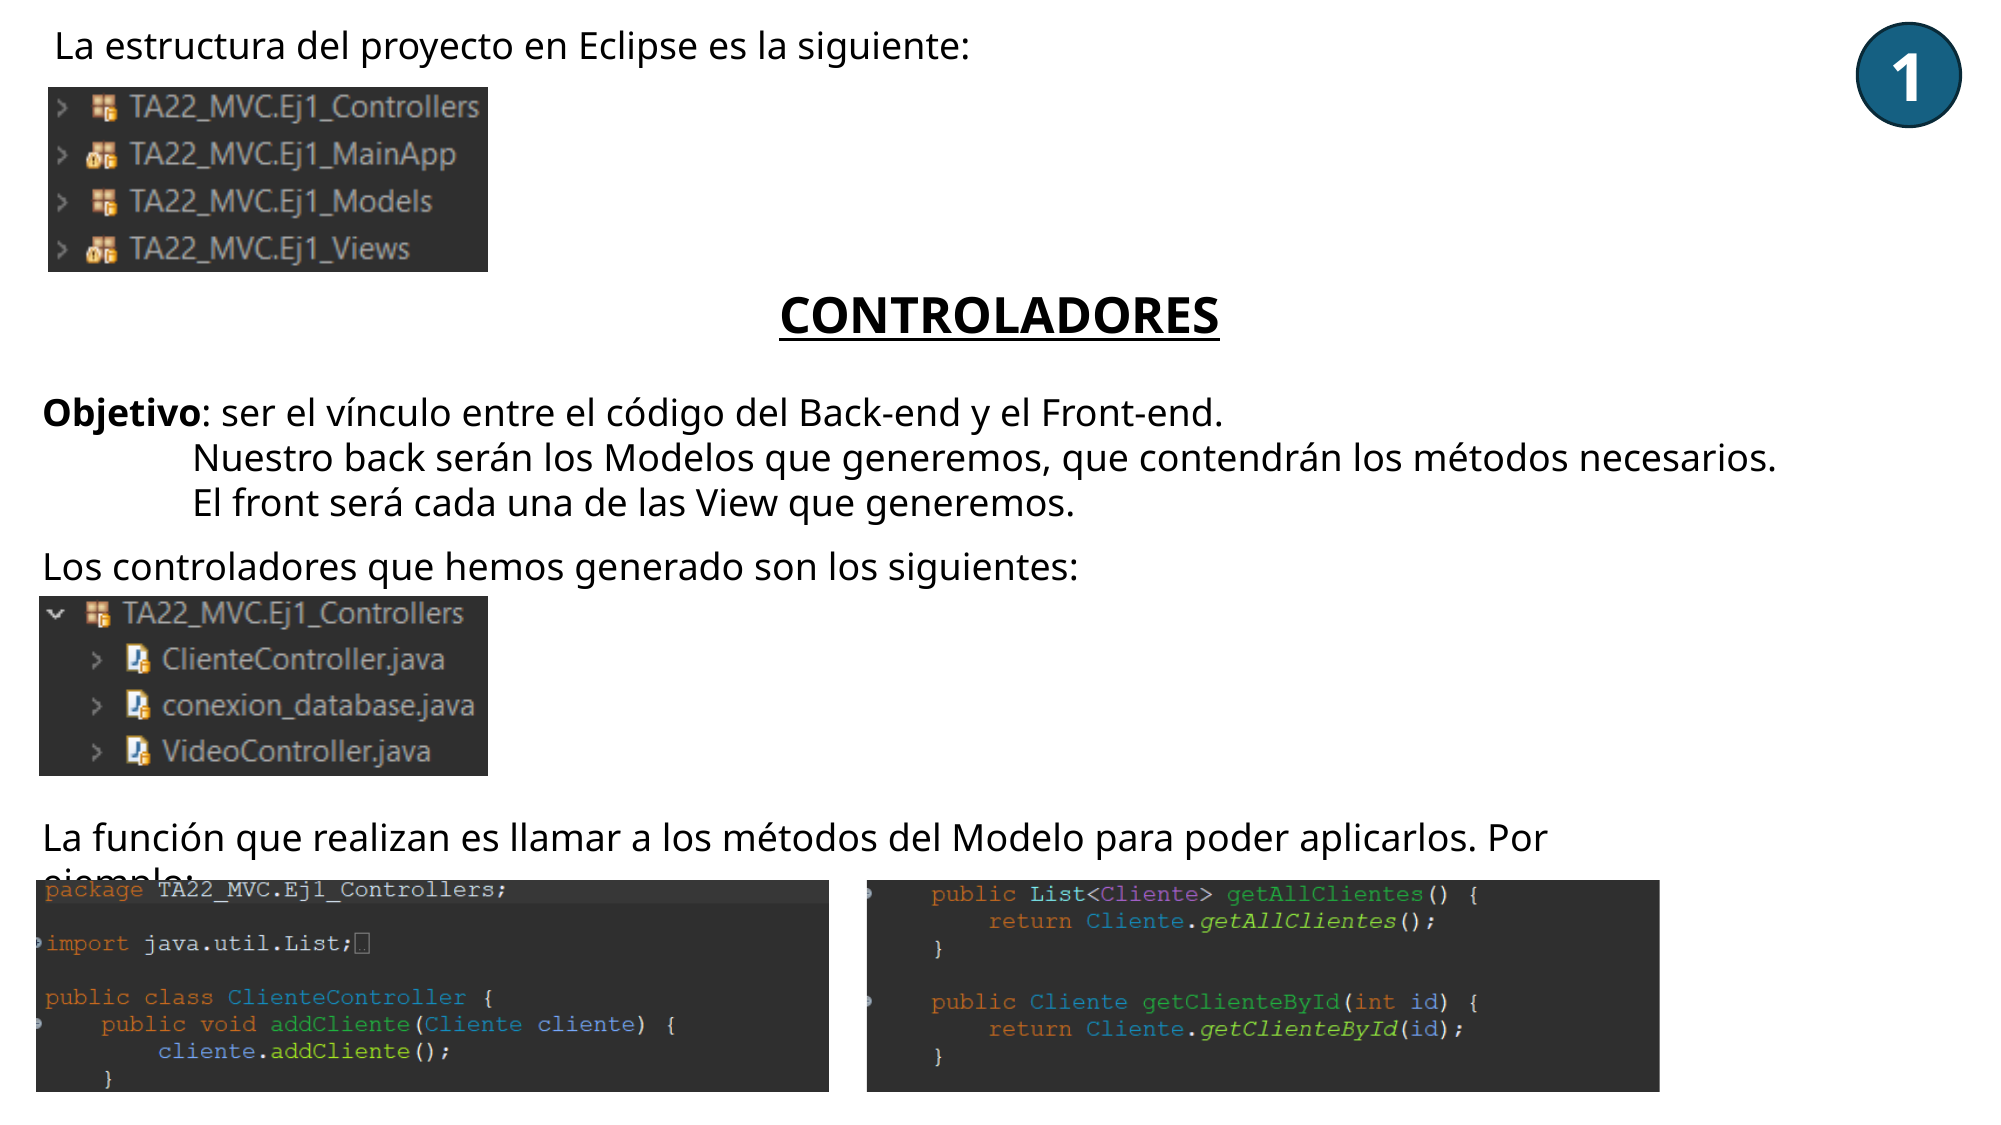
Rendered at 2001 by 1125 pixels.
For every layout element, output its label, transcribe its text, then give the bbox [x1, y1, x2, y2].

text_box 1 [1855, 21, 1963, 129]
text_box La estructura del proyecto en Eclipse es la siguiente: [39, 14, 1128, 75]
picture [38, 595, 489, 777]
text_box Los controladores que hemos generado son los siguientes: [27, 535, 1116, 596]
picture [35, 879, 830, 1092]
text_box La función que realizan es llamar a los métodos del Modelo para poder aplicarlos. Por ejemplo: [27, 806, 1631, 911]
text_box CONTROLADORES Objetivo: ser el vínculo entre el código del Back-end y el Front-end. Nuestro back serán los Modelos que generemos, que contendrán los métodos necesarios. El front será cada una de las View que generemos. [27, 276, 1973, 532]
picture [47, 87, 489, 273]
picture [866, 879, 1661, 1092]
